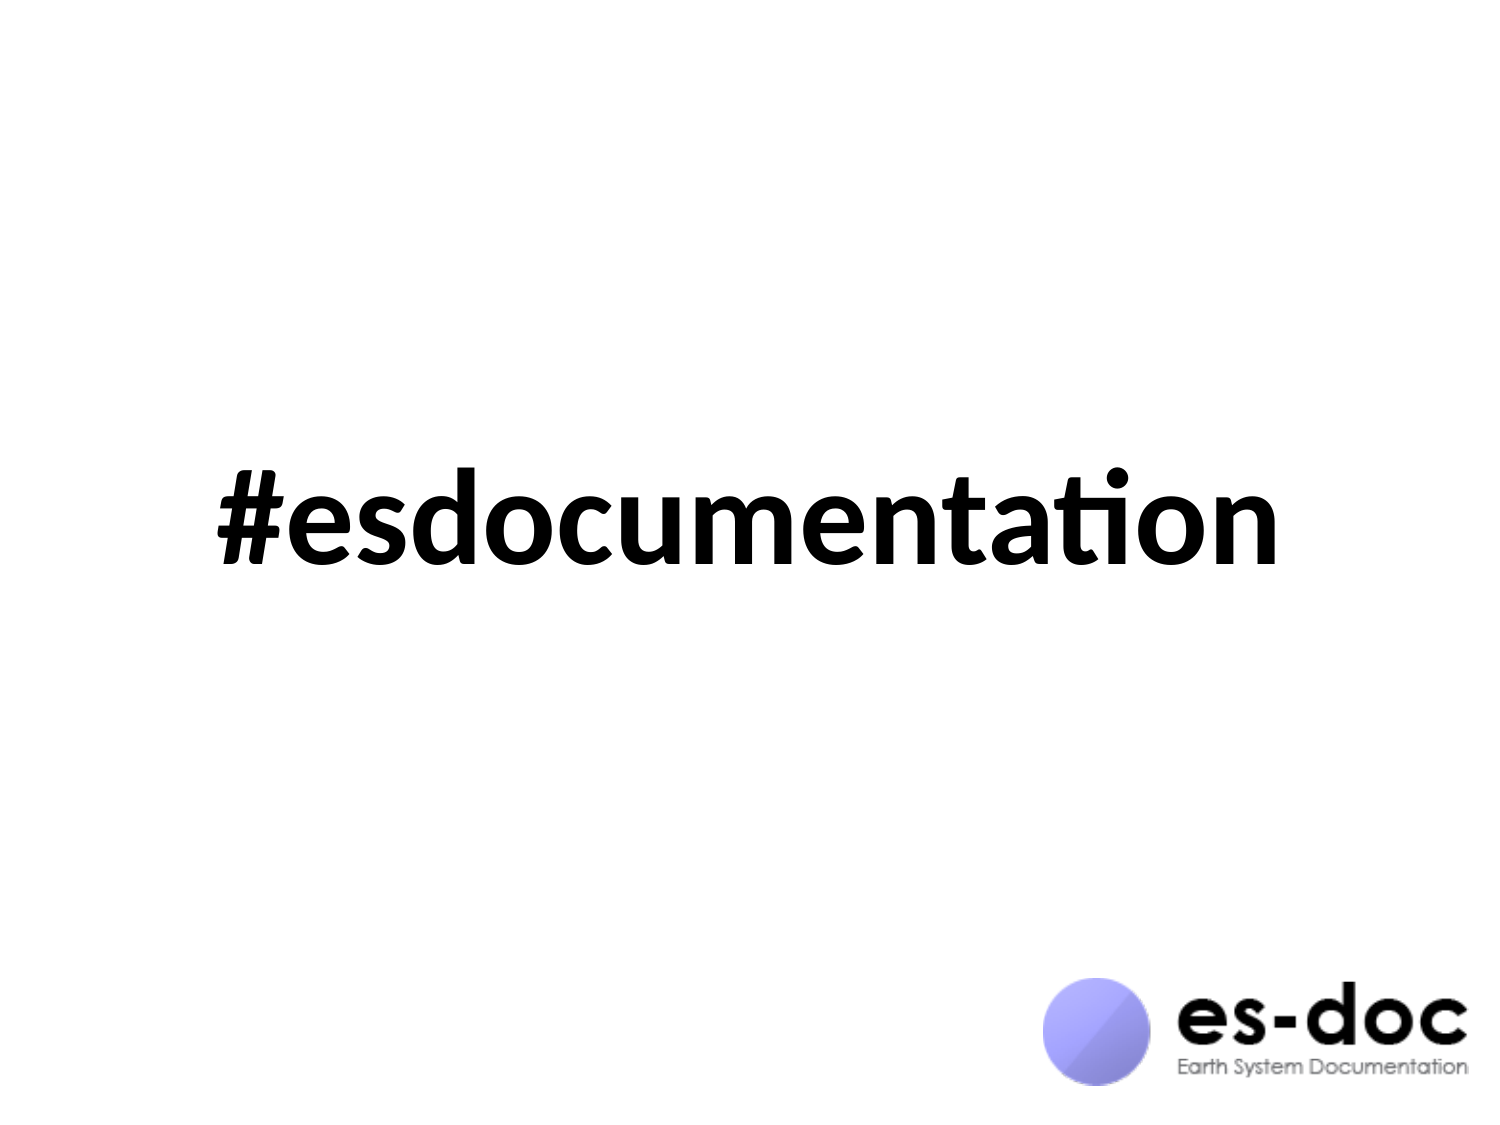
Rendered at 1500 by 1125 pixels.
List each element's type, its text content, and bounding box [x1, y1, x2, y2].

picture [1042, 977, 1469, 1086]
text_box #esdocumentation [0, 420, 1500, 600]
